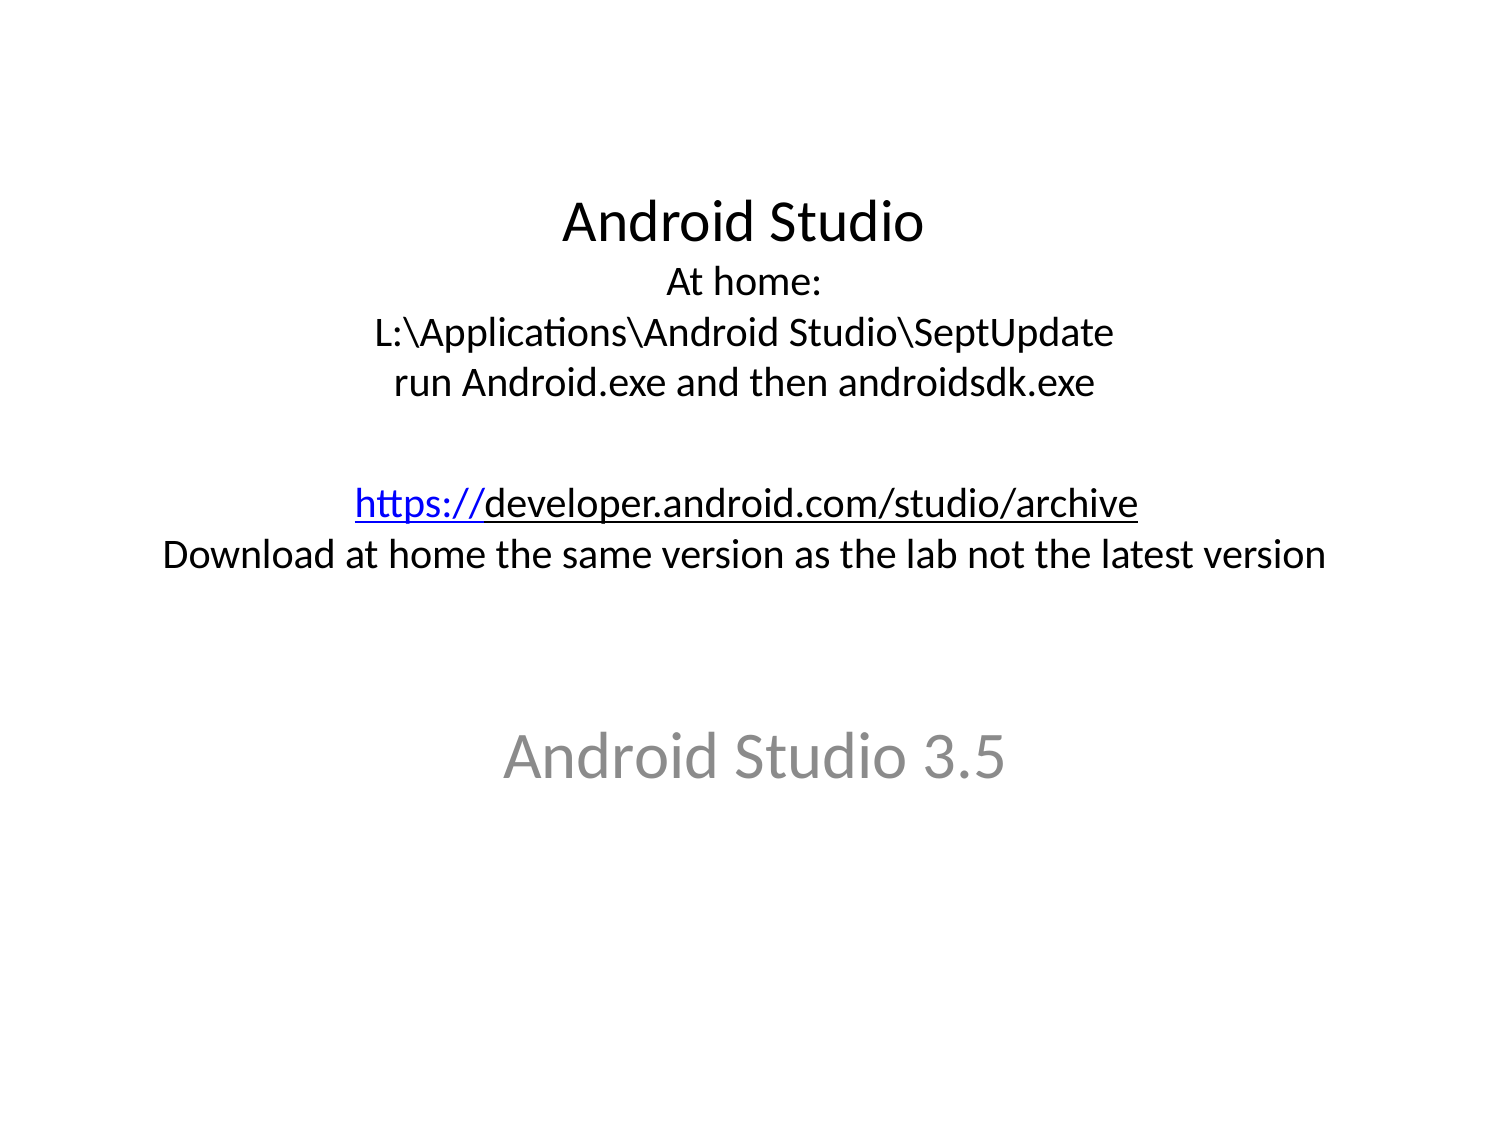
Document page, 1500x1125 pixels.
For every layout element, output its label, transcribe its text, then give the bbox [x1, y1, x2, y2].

title Android Studio At home: L:\Applications\Android Studio\SeptUpdate run Android.exe and then androidsdk.exe https://developer.android.com/studio/archive Download at home the same version as the lab not the latest version [112, 172, 1376, 587]
subtitle Android Studio 3.5 [230, 704, 1281, 992]
